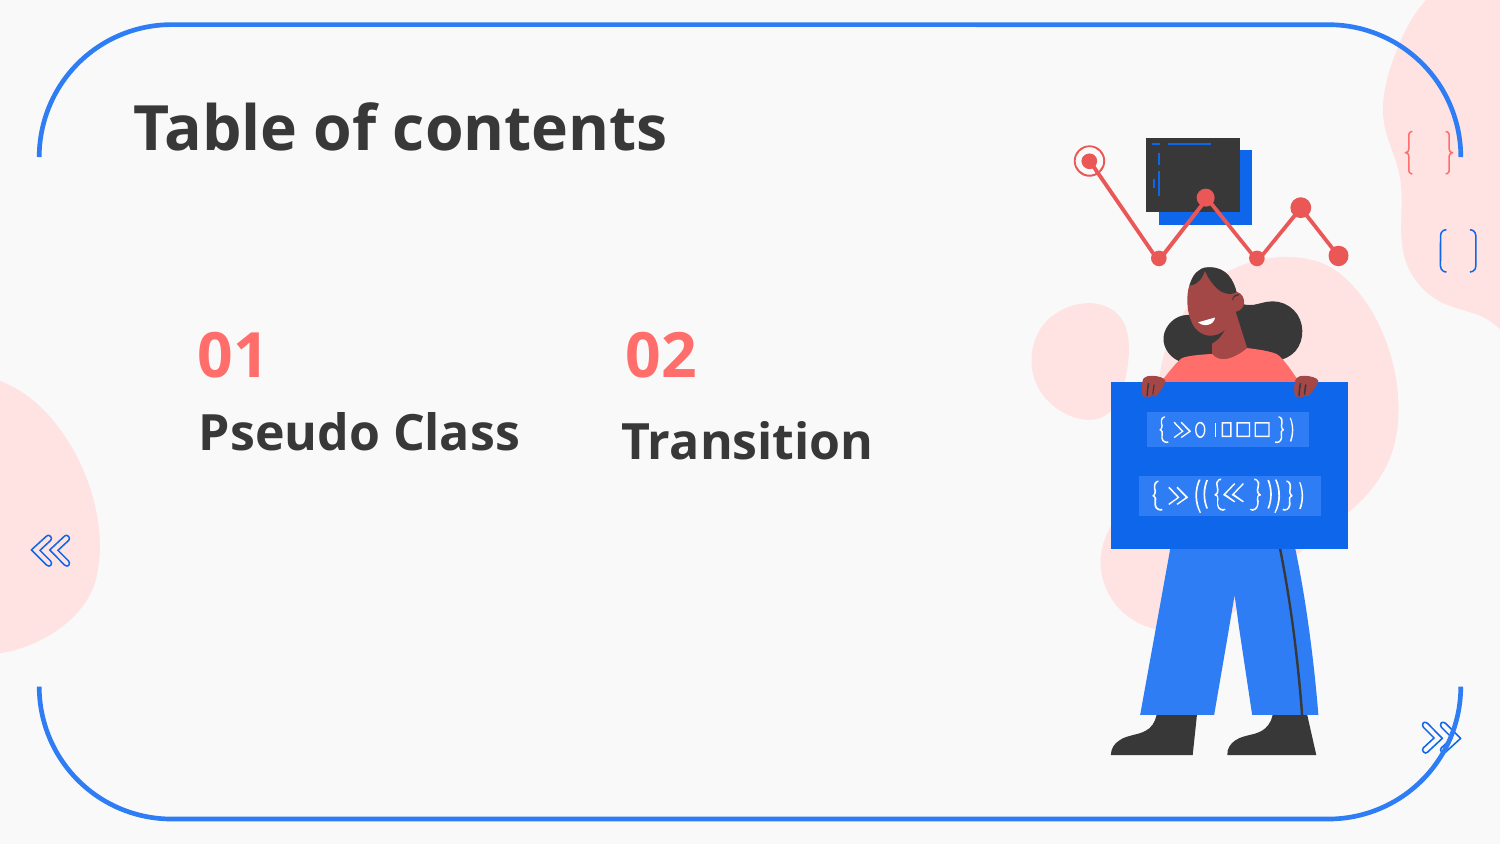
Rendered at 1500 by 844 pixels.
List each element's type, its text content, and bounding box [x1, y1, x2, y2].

subtitle Pseudo Class [184, 396, 563, 476]
title Table of contents [118, 72, 1382, 167]
subtitle Transition [606, 389, 985, 485]
title 02 [610, 316, 732, 389]
title 01 [182, 316, 303, 405]
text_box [1004, 137, 1448, 756]
